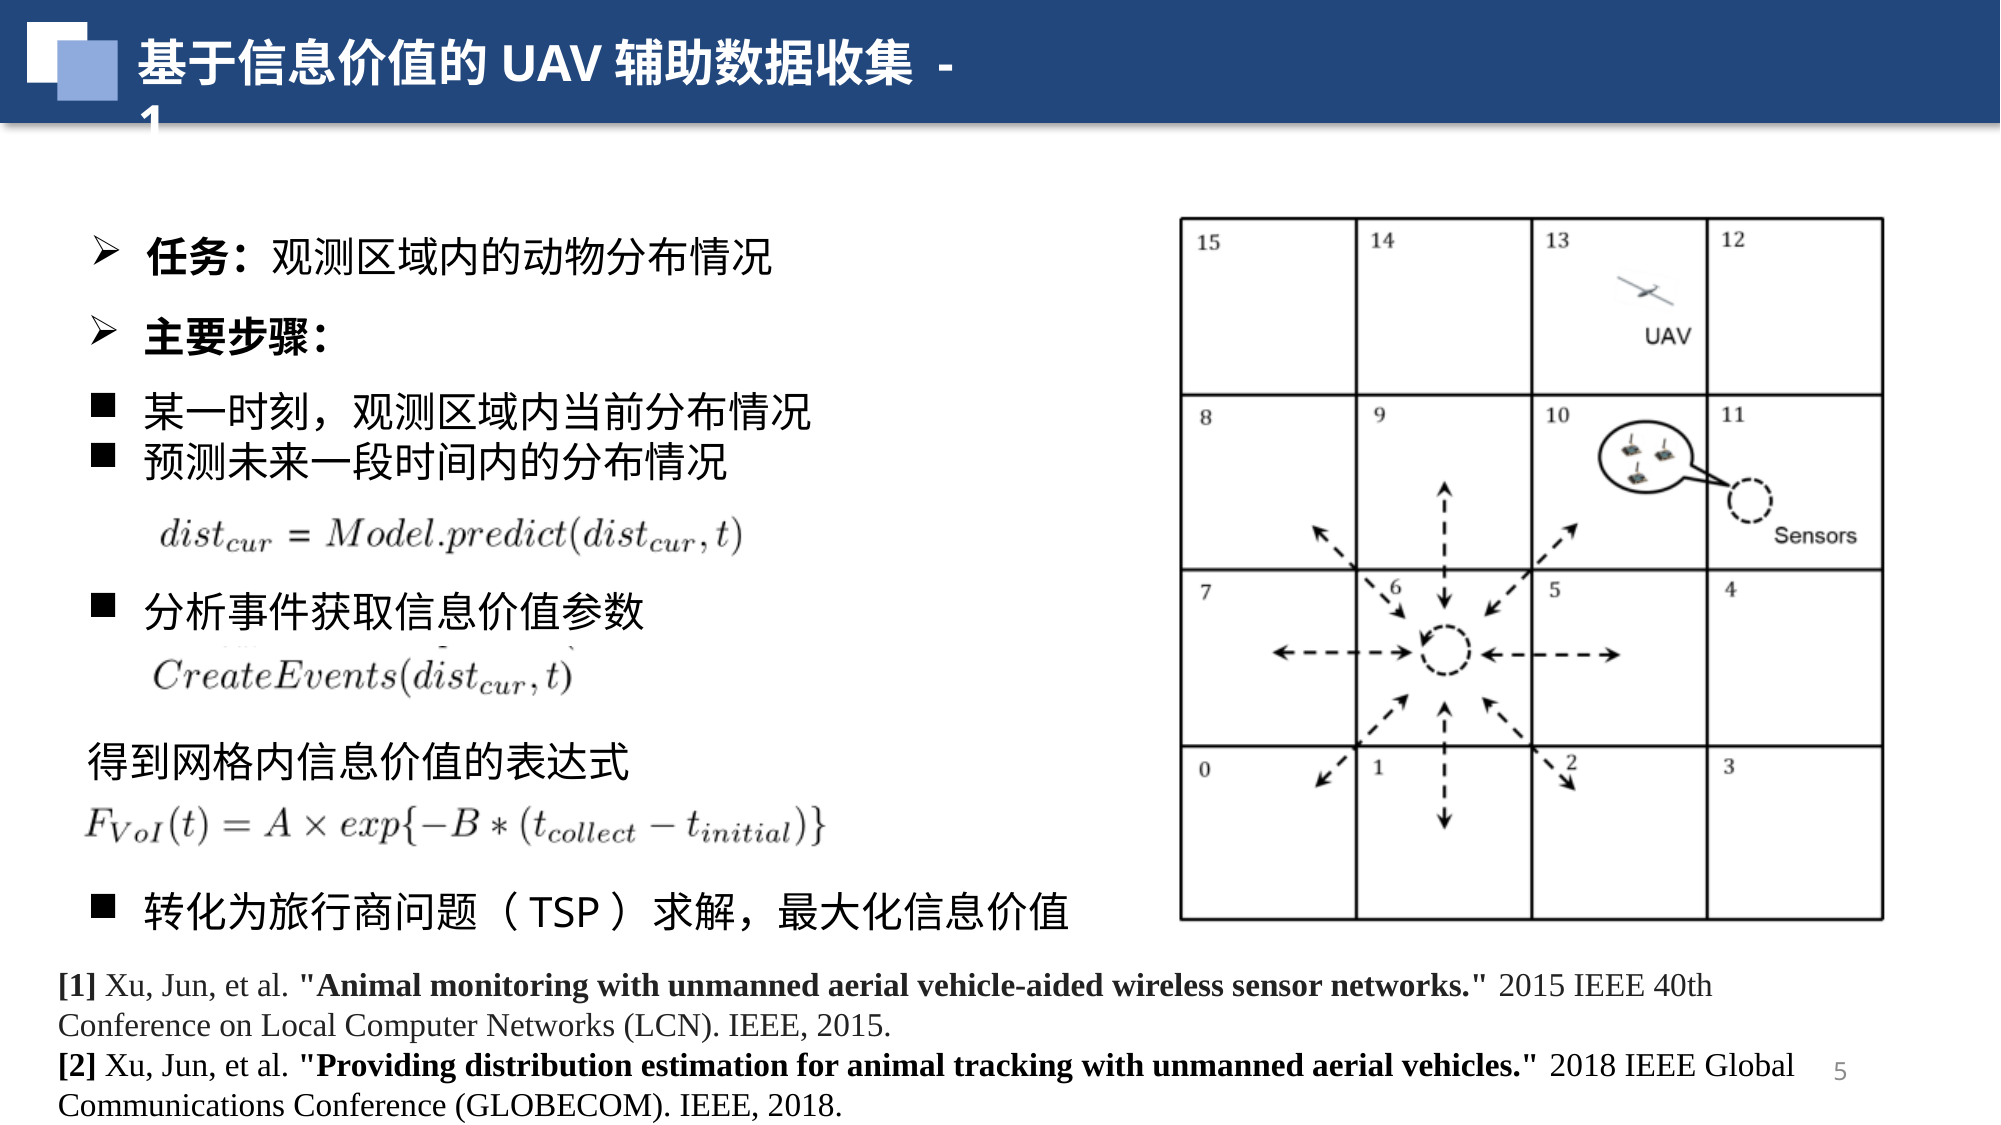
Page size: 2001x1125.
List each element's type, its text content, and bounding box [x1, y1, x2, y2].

picture [1150, 175, 1908, 938]
text_box [1] Xu, Jun, et al. "Animal monitoring with unmanned aerial vehicle-aided wireless sensor networks." 2015 IEEE 40th Conference on Local Computer Networks (LCN). IEEE, 2015. [2] Xu, Jun, et al. "Providing distribution estimation for animal tracking with unmanned aerial vehicles." 2018 IEEE Global Communications Conference (GLOBECOM). IEEE, 2018. [43, 955, 1839, 1125]
text_box [56, 39, 119, 102]
text_box 任务：观测区域内的动物分布情况 [75, 223, 788, 289]
picture [75, 787, 829, 856]
slide_number 5 [1839, 1042, 1863, 1103]
text_box 基于信息价值的UAV辅助数据收集 - 1 [123, 24, 982, 159]
text_box [0, 0, 2000, 124]
picture [137, 646, 586, 704]
text_box [26, 21, 88, 84]
text_box 主要步骤： 某一时刻，观测区域内当前分布情况 预测未来一段时间内的分布情况 分析事件获取信息价值参数 得到网格内信息价值的表达式 转化为旅行商问题（TSP）求解，最大化信息价值 [72, 303, 1092, 944]
picture [154, 501, 749, 563]
